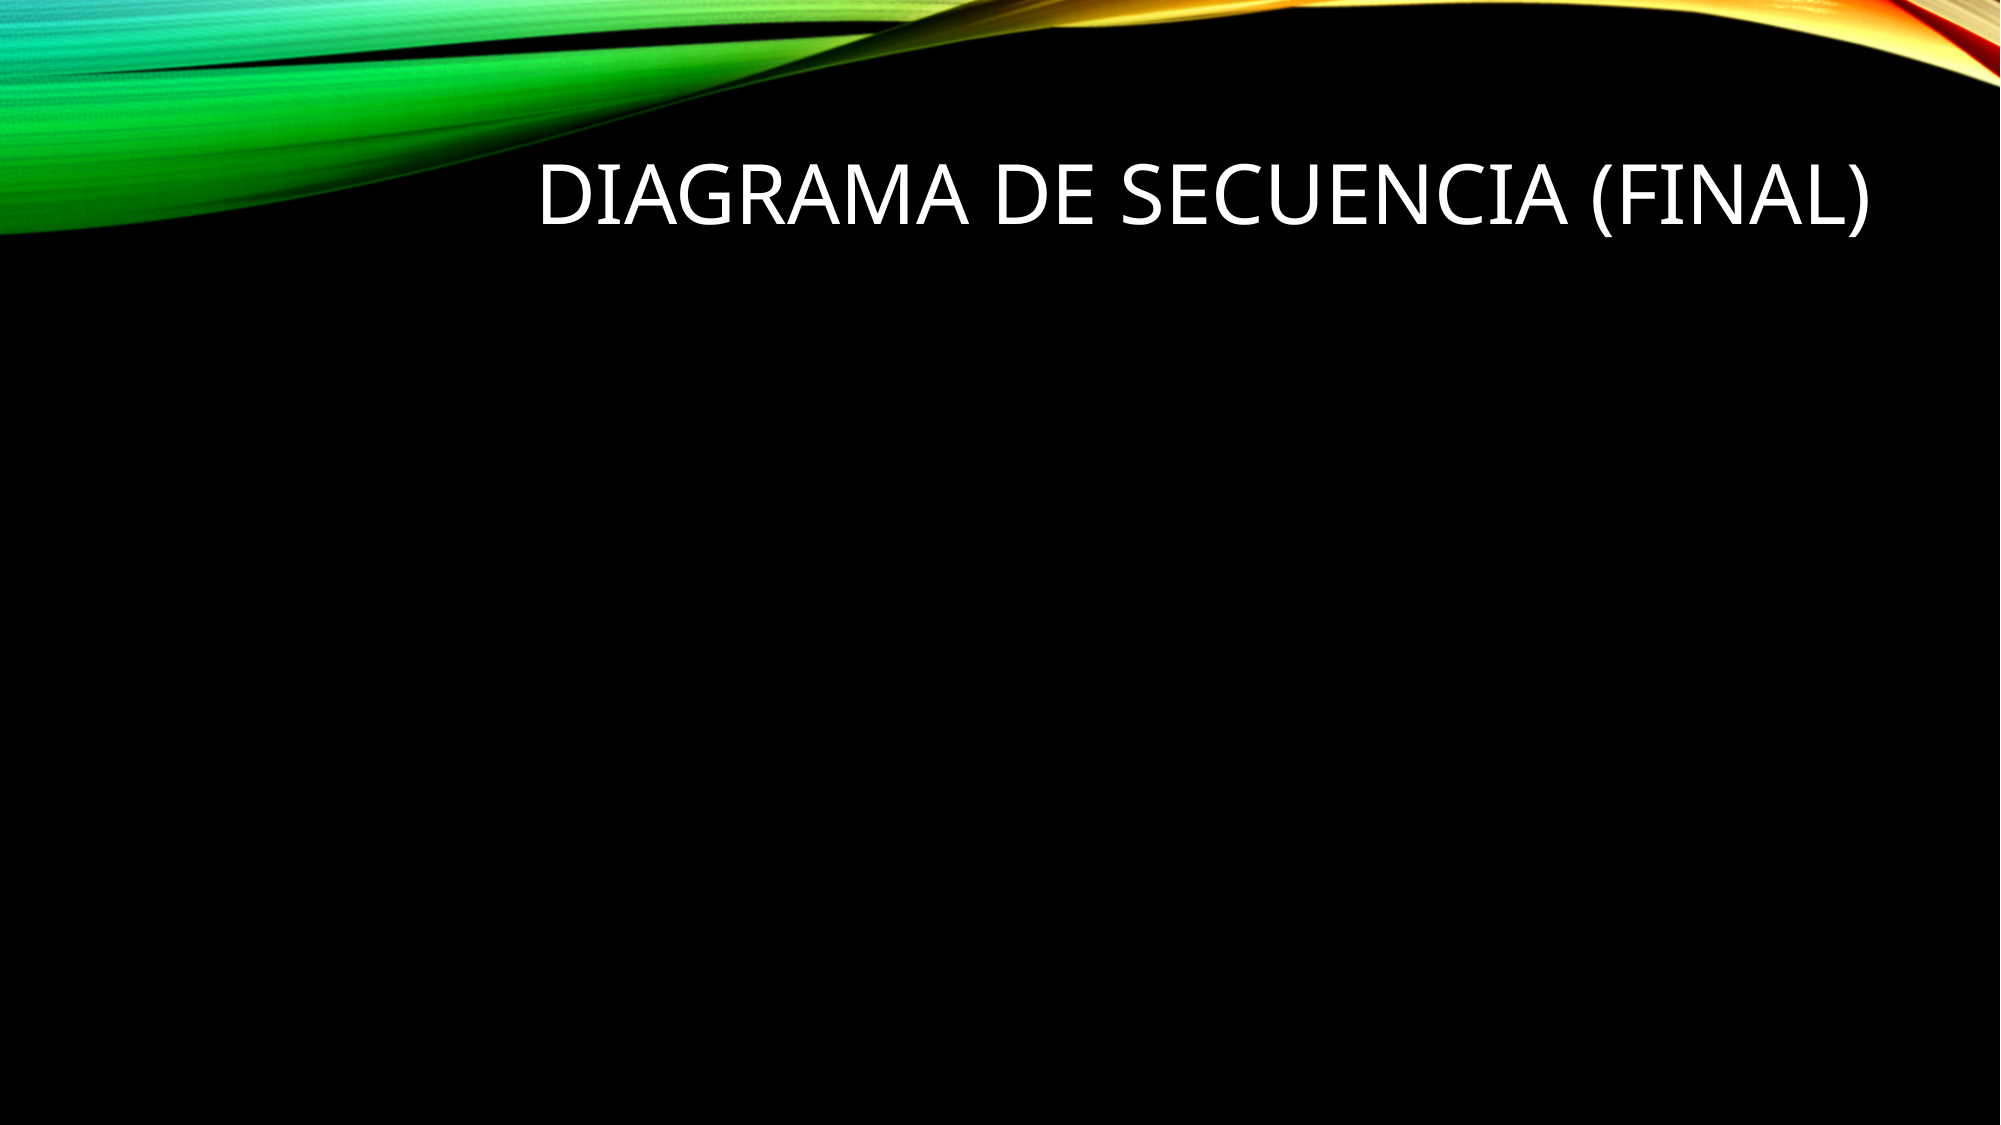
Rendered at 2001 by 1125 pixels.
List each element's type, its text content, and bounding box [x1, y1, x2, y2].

title Diagrama DE SECUENCIA (FINAL) [348, 91, 1888, 304]
picture [0, 0, 2000, 237]
